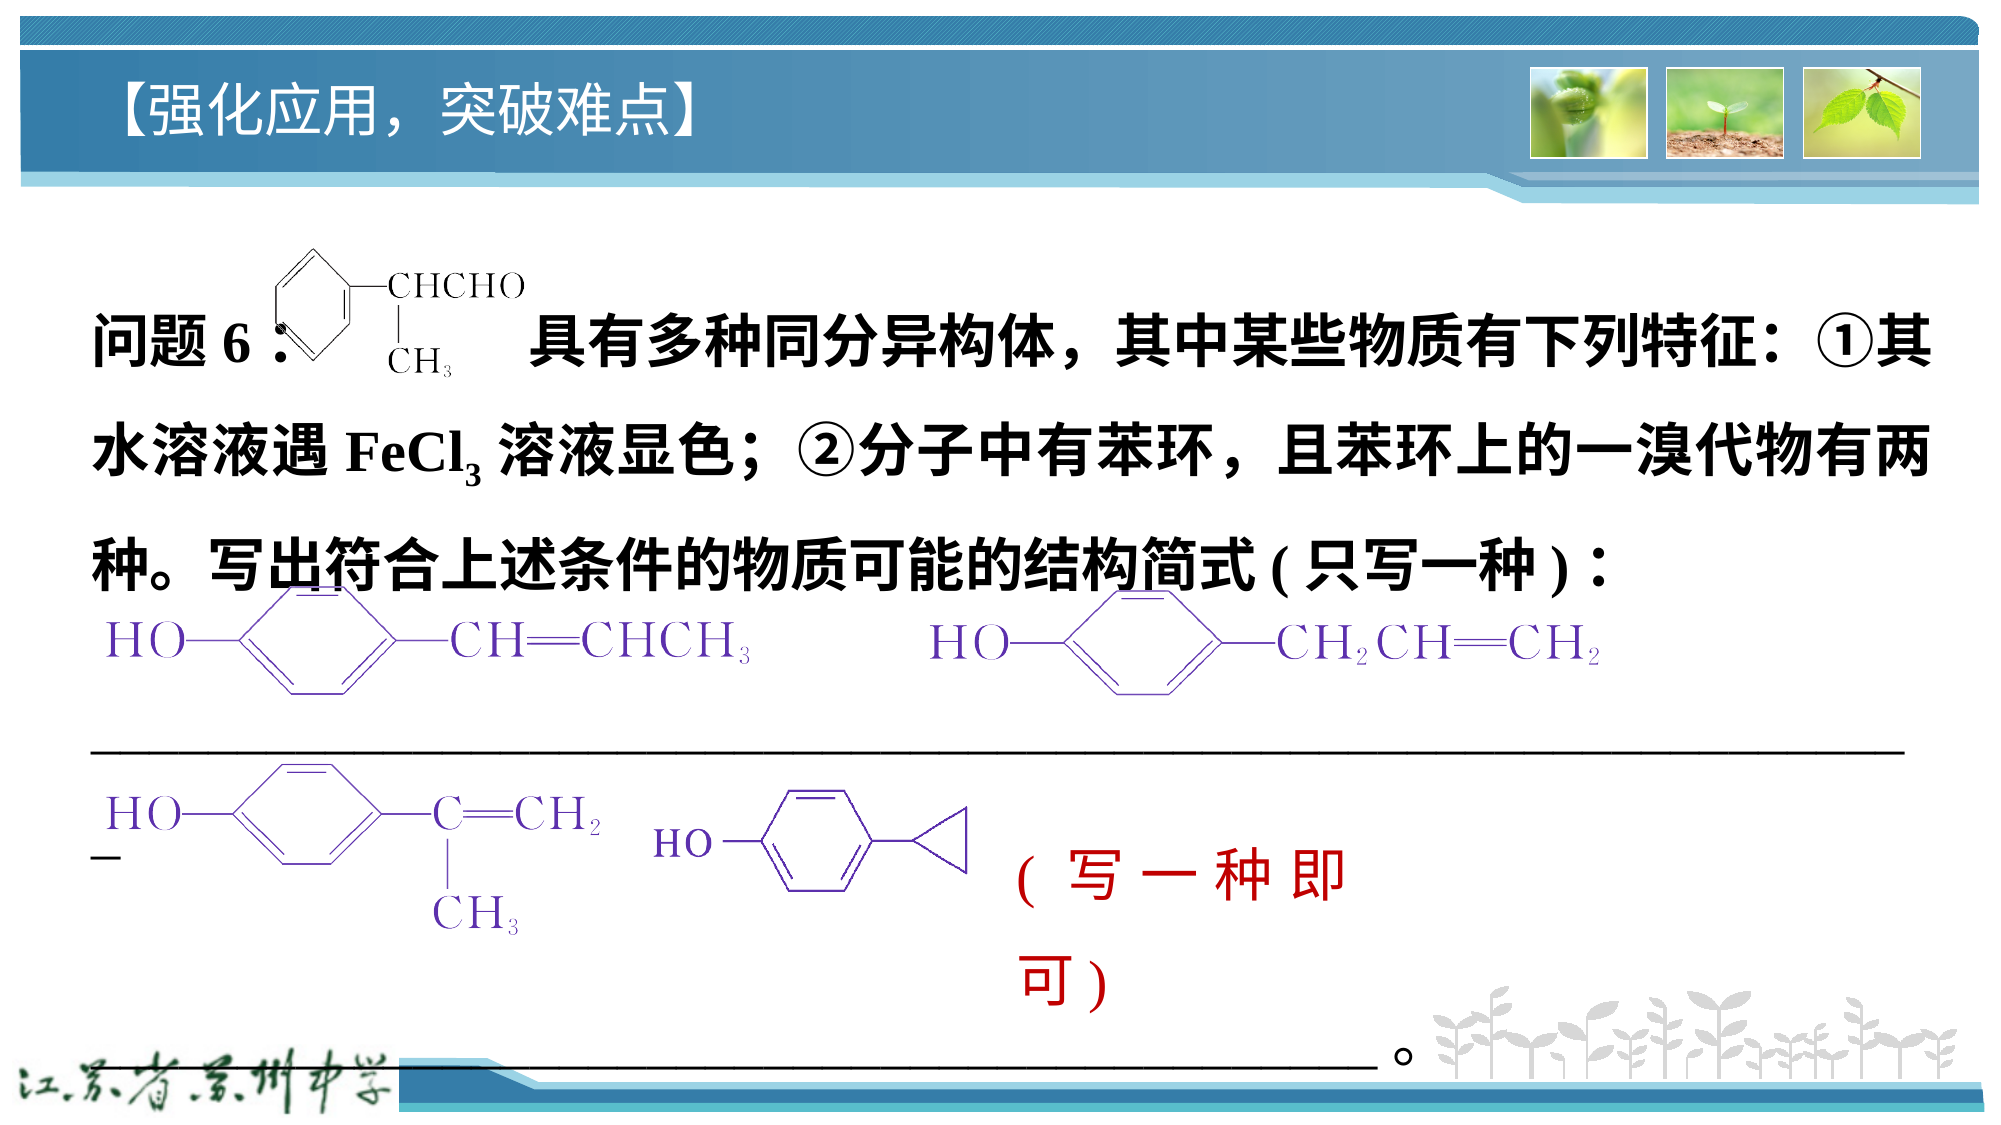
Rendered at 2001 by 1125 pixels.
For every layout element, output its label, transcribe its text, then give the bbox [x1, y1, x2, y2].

text_box (写一种即可) [1002, 796, 1362, 916]
picture [102, 582, 752, 697]
text_box [12, 228, 2000, 304]
picture [1531, 69, 1646, 157]
text_box 问题6： 具有多种同分异构体，其中某些物质有下列特征：①其水溶液遇FeCl3溶液显色；②分子中有苯环，且苯环上的一溴代物有两种。写出符合上述条件的物质可能的结构简式(只写一种)： _______________________________________________________________ ____________________________________________。 [76, 261, 1949, 1082]
picture [1804, 69, 1920, 157]
picture [12, 1044, 399, 1118]
picture [649, 777, 979, 902]
picture [926, 587, 1603, 700]
picture [1667, 69, 1783, 157]
picture [102, 760, 602, 938]
picture [272, 245, 525, 379]
text_box 【强化应用，突破难点】 [74, 66, 922, 151]
